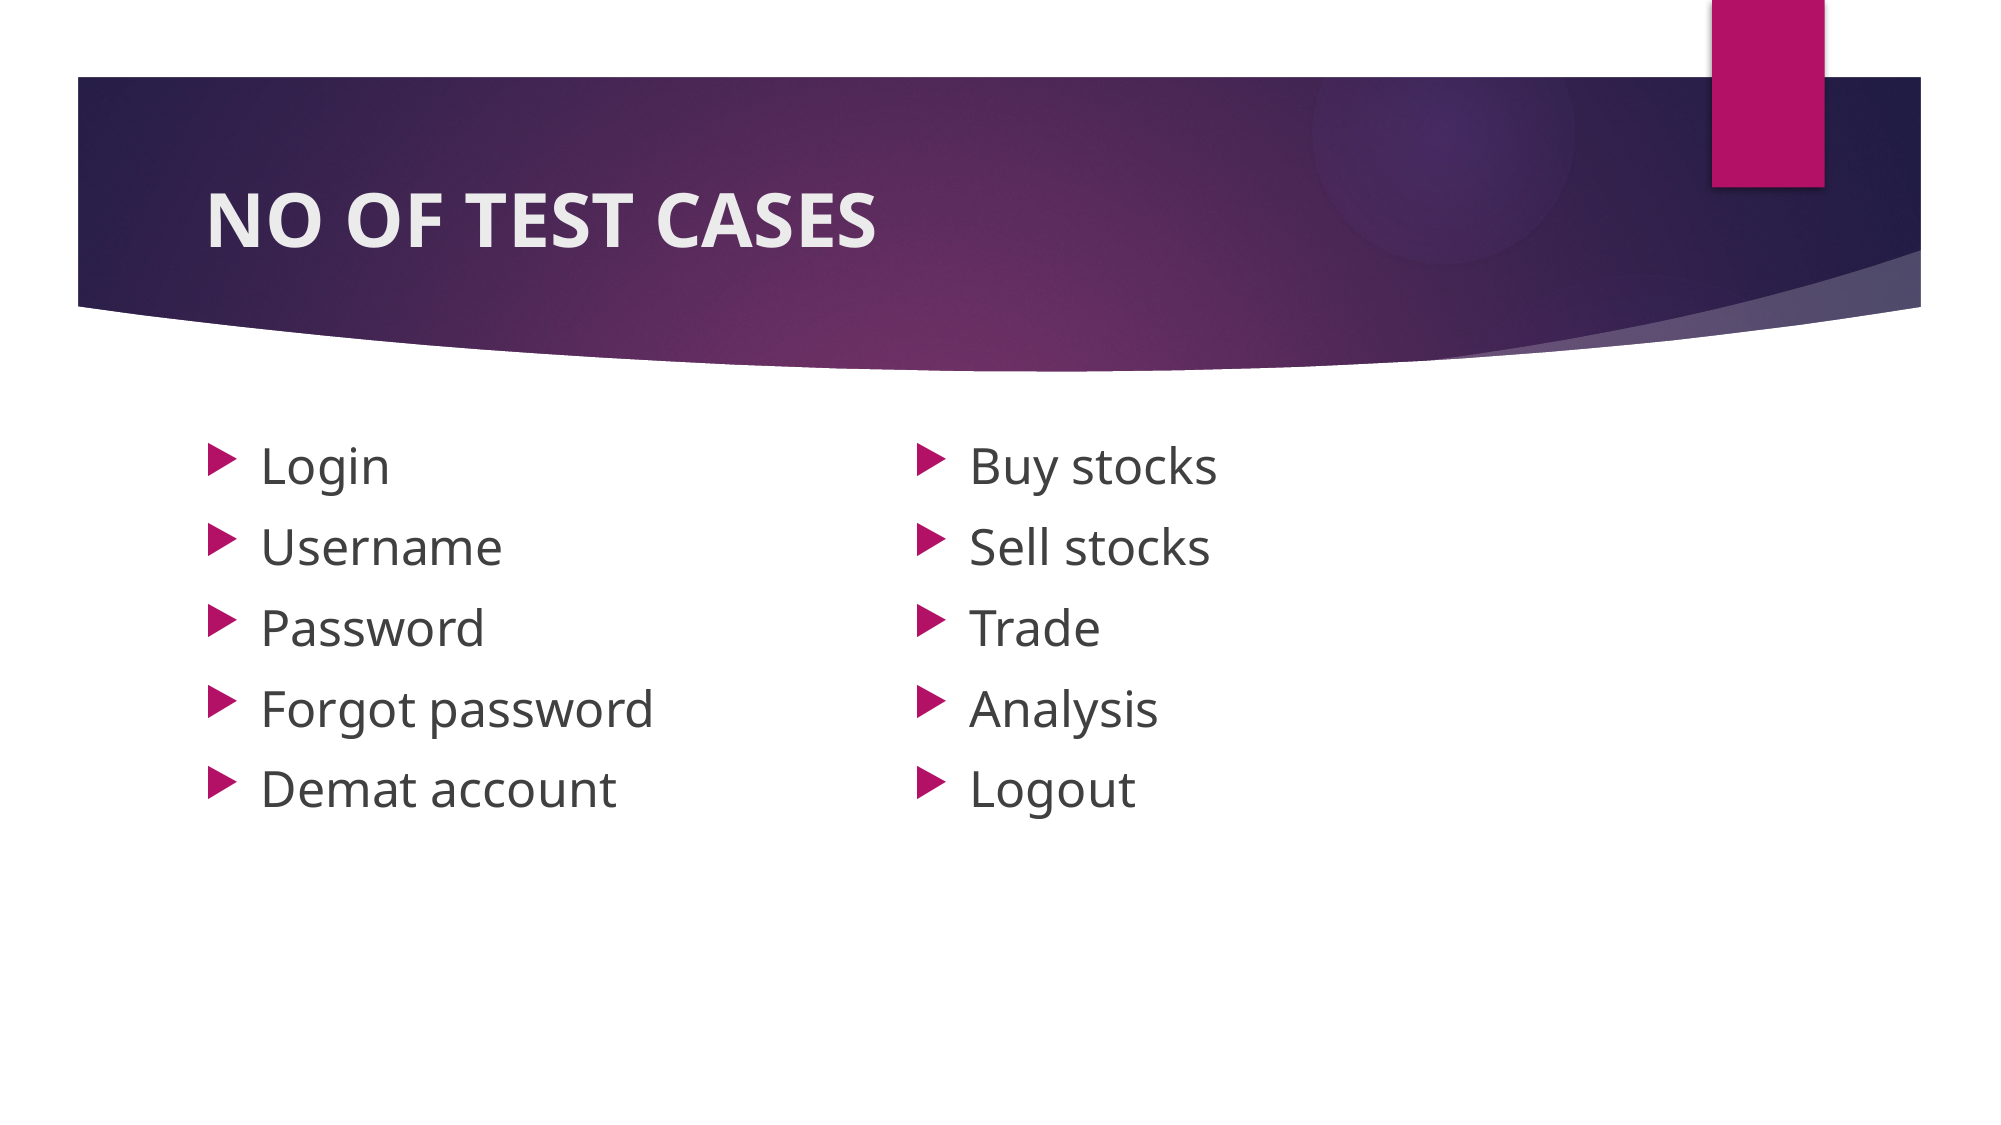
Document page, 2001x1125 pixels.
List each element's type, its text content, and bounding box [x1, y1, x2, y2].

list Login Username Password Forgot password Demat account Buy stocks Sell stocks Trade Analysis Logout [189, 427, 1638, 988]
title NO OF TEST CASES [189, 159, 1627, 276]
